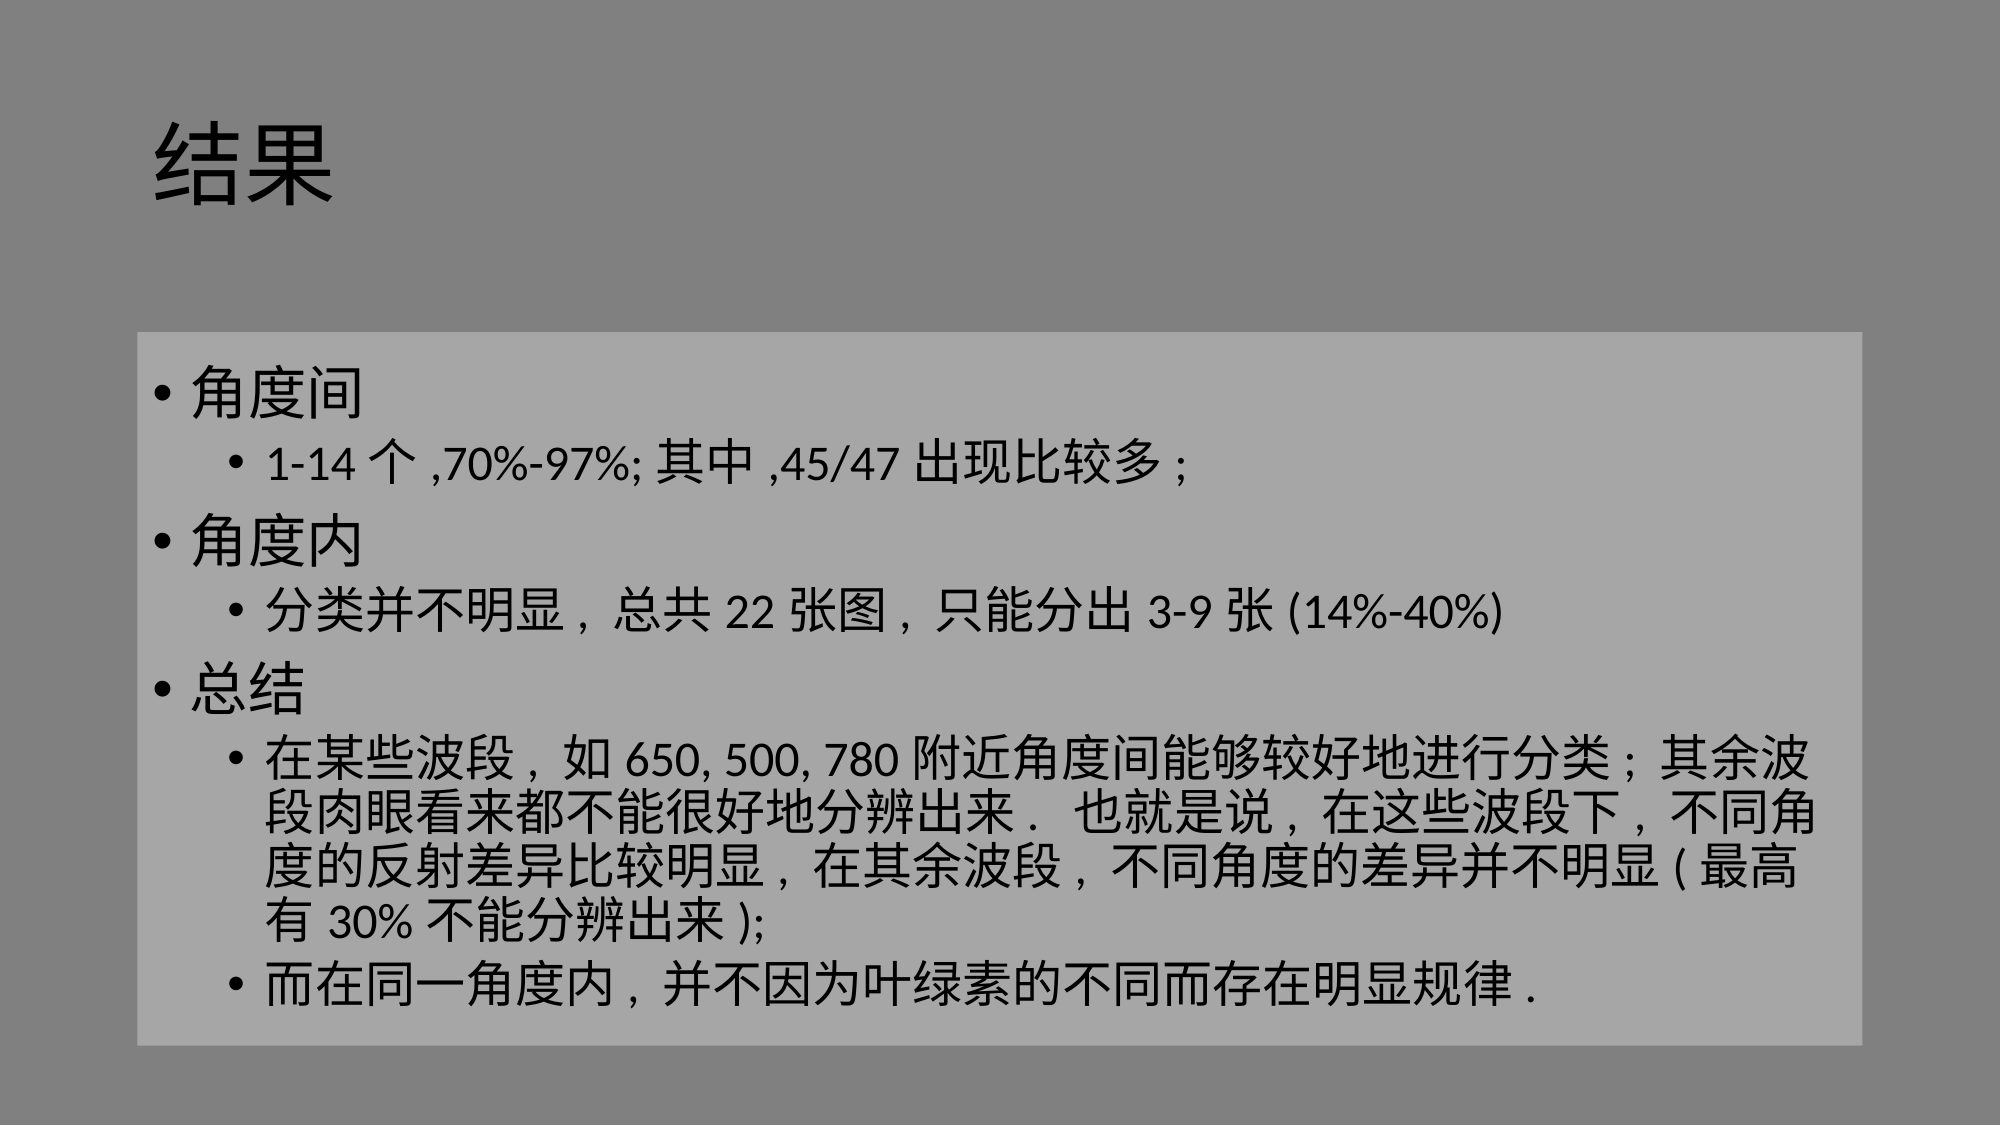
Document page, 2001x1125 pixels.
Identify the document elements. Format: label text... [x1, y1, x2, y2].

list 角度间 1-14个,70%-97%;其中,45/47出现比较多; 角度内 分类并不明显, 总共22张图, 只能分出3-9张(14%-40%) 总结 在某些波段, 如650, 500, 780附近角度间能够较好地进行分类; 其余波段肉眼看来都不能很好地分辨出来. 也就是说, 在这些波段下, 不同角度的反射差异比较明显, 在其余波段, 不同角度的差异并不明显(最高有30%不能分辨出来); 而在同一角度内, 并不因为叶绿素的不同而存在明显规律. [137, 332, 1863, 1046]
title 结果 [137, 59, 1863, 278]
